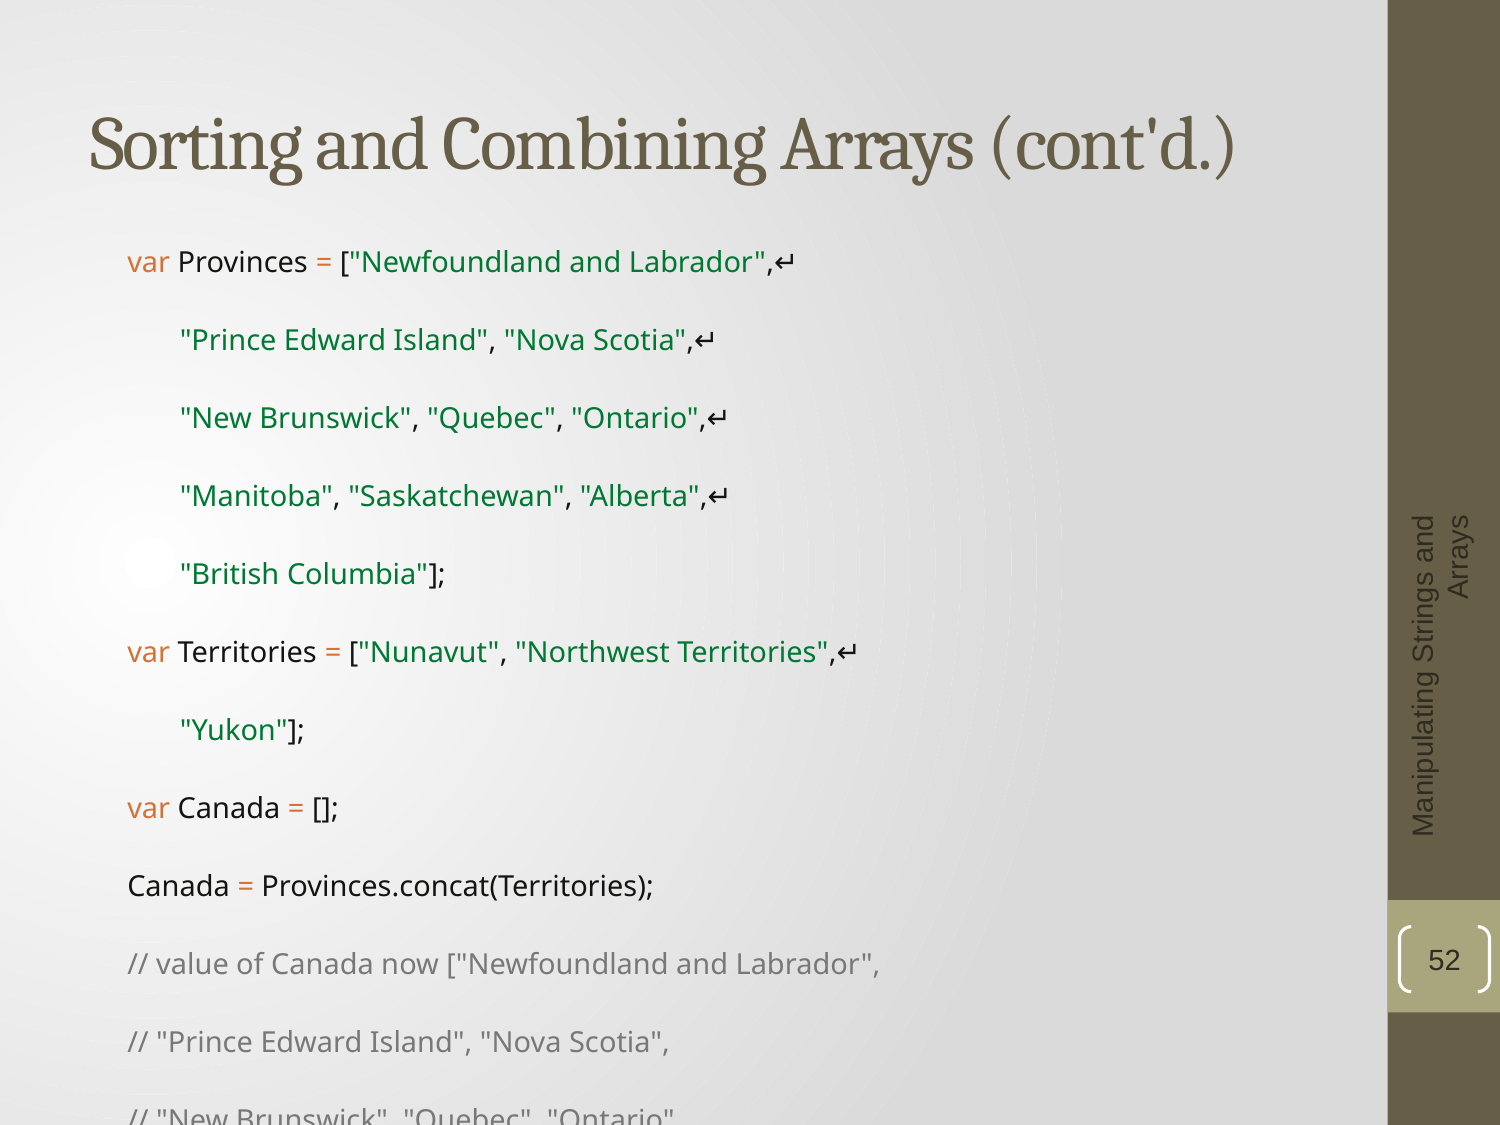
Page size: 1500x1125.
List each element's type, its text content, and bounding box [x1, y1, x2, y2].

title Sorting and Combining Arrays (cont'd.) [75, 45, 1325, 233]
slide_number 52 [1397, 925, 1492, 994]
footer Manipulating Strings and Arrays [1408, 500, 1469, 889]
text_box var Provinces = ["Newfoundland and Labrador",↵ "Prince Edward Island", "Nova Scotia",↵ "New Brunswick", "Quebec", "Ontario",↵ "Manitoba", "Saskatchewan", "Alberta",↵ "British Columbia"]; var Territories = ["Nunavut", "Northwest Territories",↵ "Yukon"]; var Canada = []; Canada = Provinces.concat(Territories); // value of Canada now ["Newfoundland and Labrador", // "Prince Edward Island", "Nova Scotia", // "New Brunswick", "Quebec", "Ontario", // "Manitoba", "Saskatchewan", "Alberta", // "British Columbia", "Nunavut", // "Northwest Territories", "Yukon"]; [112, 212, 1363, 1125]
